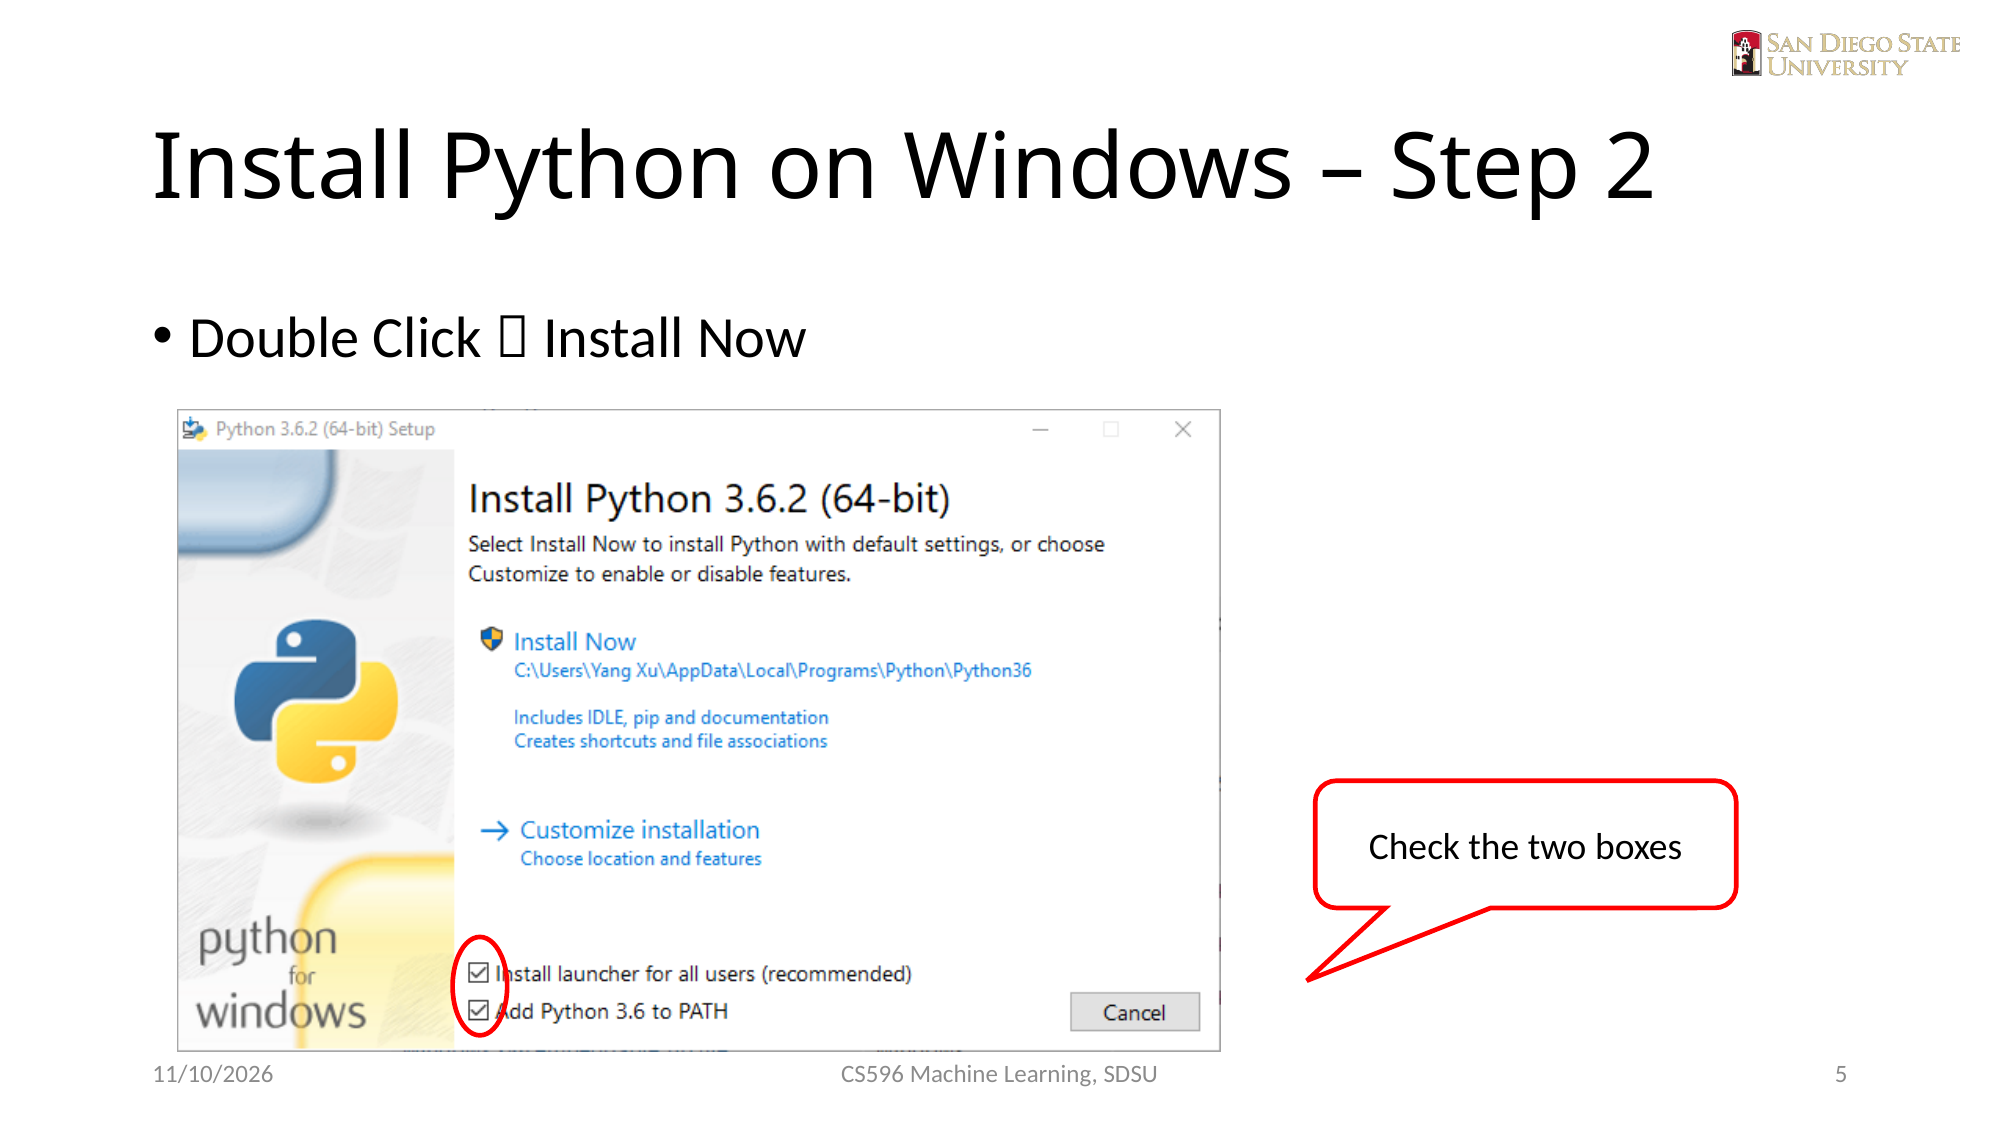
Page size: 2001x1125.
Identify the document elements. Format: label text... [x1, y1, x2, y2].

text_box Check the two boxes [1306, 779, 1738, 982]
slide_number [137, 1042, 588, 1103]
picture [177, 409, 1221, 1052]
list Double Click  Install Now [137, 299, 1863, 1014]
title Install Python on Windows – Step 2 [137, 59, 1863, 278]
slide_number 5 [1412, 1042, 1863, 1103]
footer CS596 Machine Learning, SDSU [662, 1042, 1338, 1103]
picture [1732, 30, 1960, 76]
